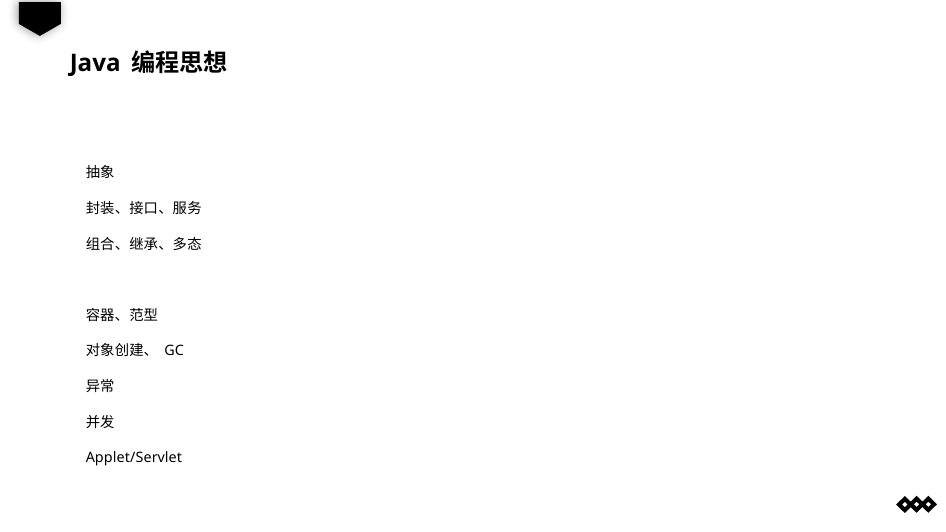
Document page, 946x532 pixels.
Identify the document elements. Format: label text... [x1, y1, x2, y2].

text_box Java编程思想 [61, 11, 475, 85]
text_box [17, 1, 62, 38]
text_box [899, 498, 935, 511]
text_box 抽象 封装、接口、服务 组合、继承、多态 容器、范型 对象创建、GC 异常 并发 Applet/Servlet [71, 139, 330, 452]
